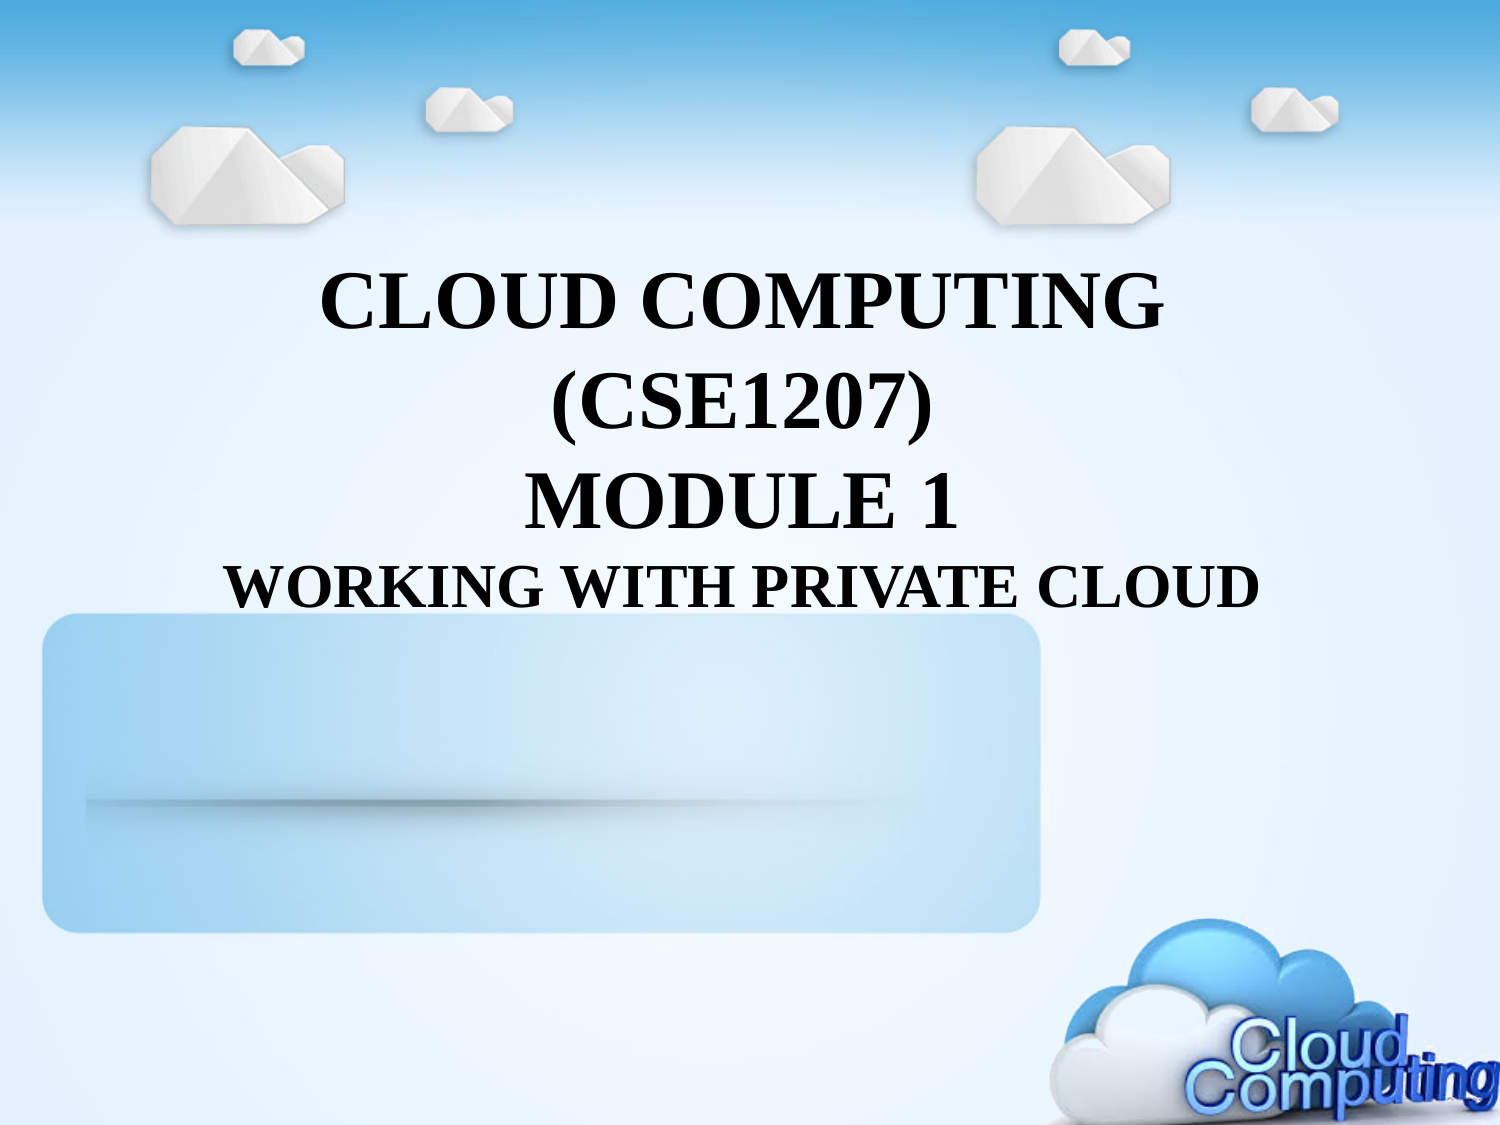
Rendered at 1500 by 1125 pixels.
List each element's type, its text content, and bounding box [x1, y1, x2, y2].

text_box CLOUD COMPUTING (CSE1207) MODULE 1 WORKING WITH PRIVATE CLOUD [3, 237, 1483, 628]
picture [0, 0, 1500, 1125]
text_box [37, 827, 1186, 1113]
